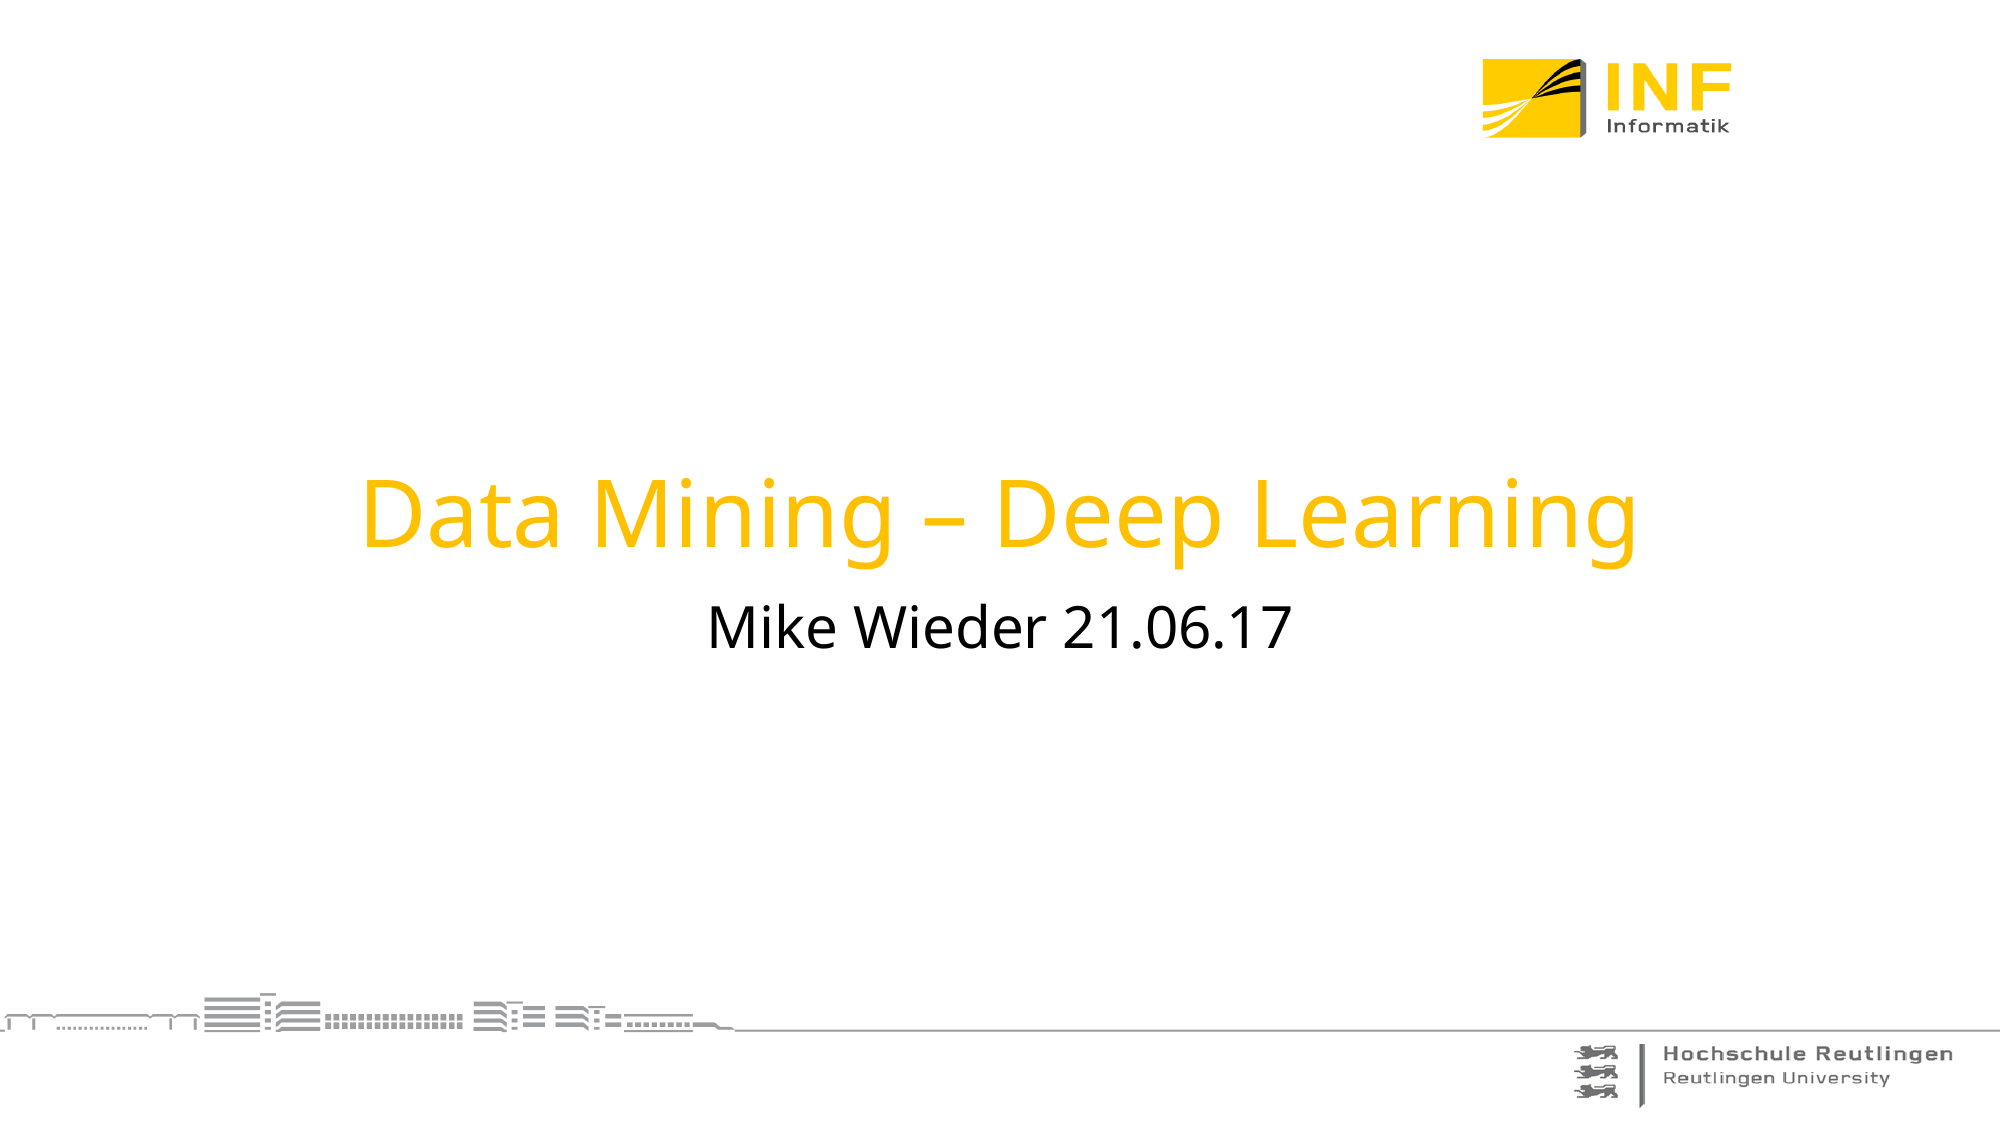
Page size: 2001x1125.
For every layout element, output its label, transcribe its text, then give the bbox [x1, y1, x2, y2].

subtitle Mike Wieder 21.06.17 [249, 590, 1750, 863]
picture [0, 984, 2000, 1113]
picture [1476, 53, 1854, 143]
title Data Mining – Deep Learning [249, 184, 1750, 576]
